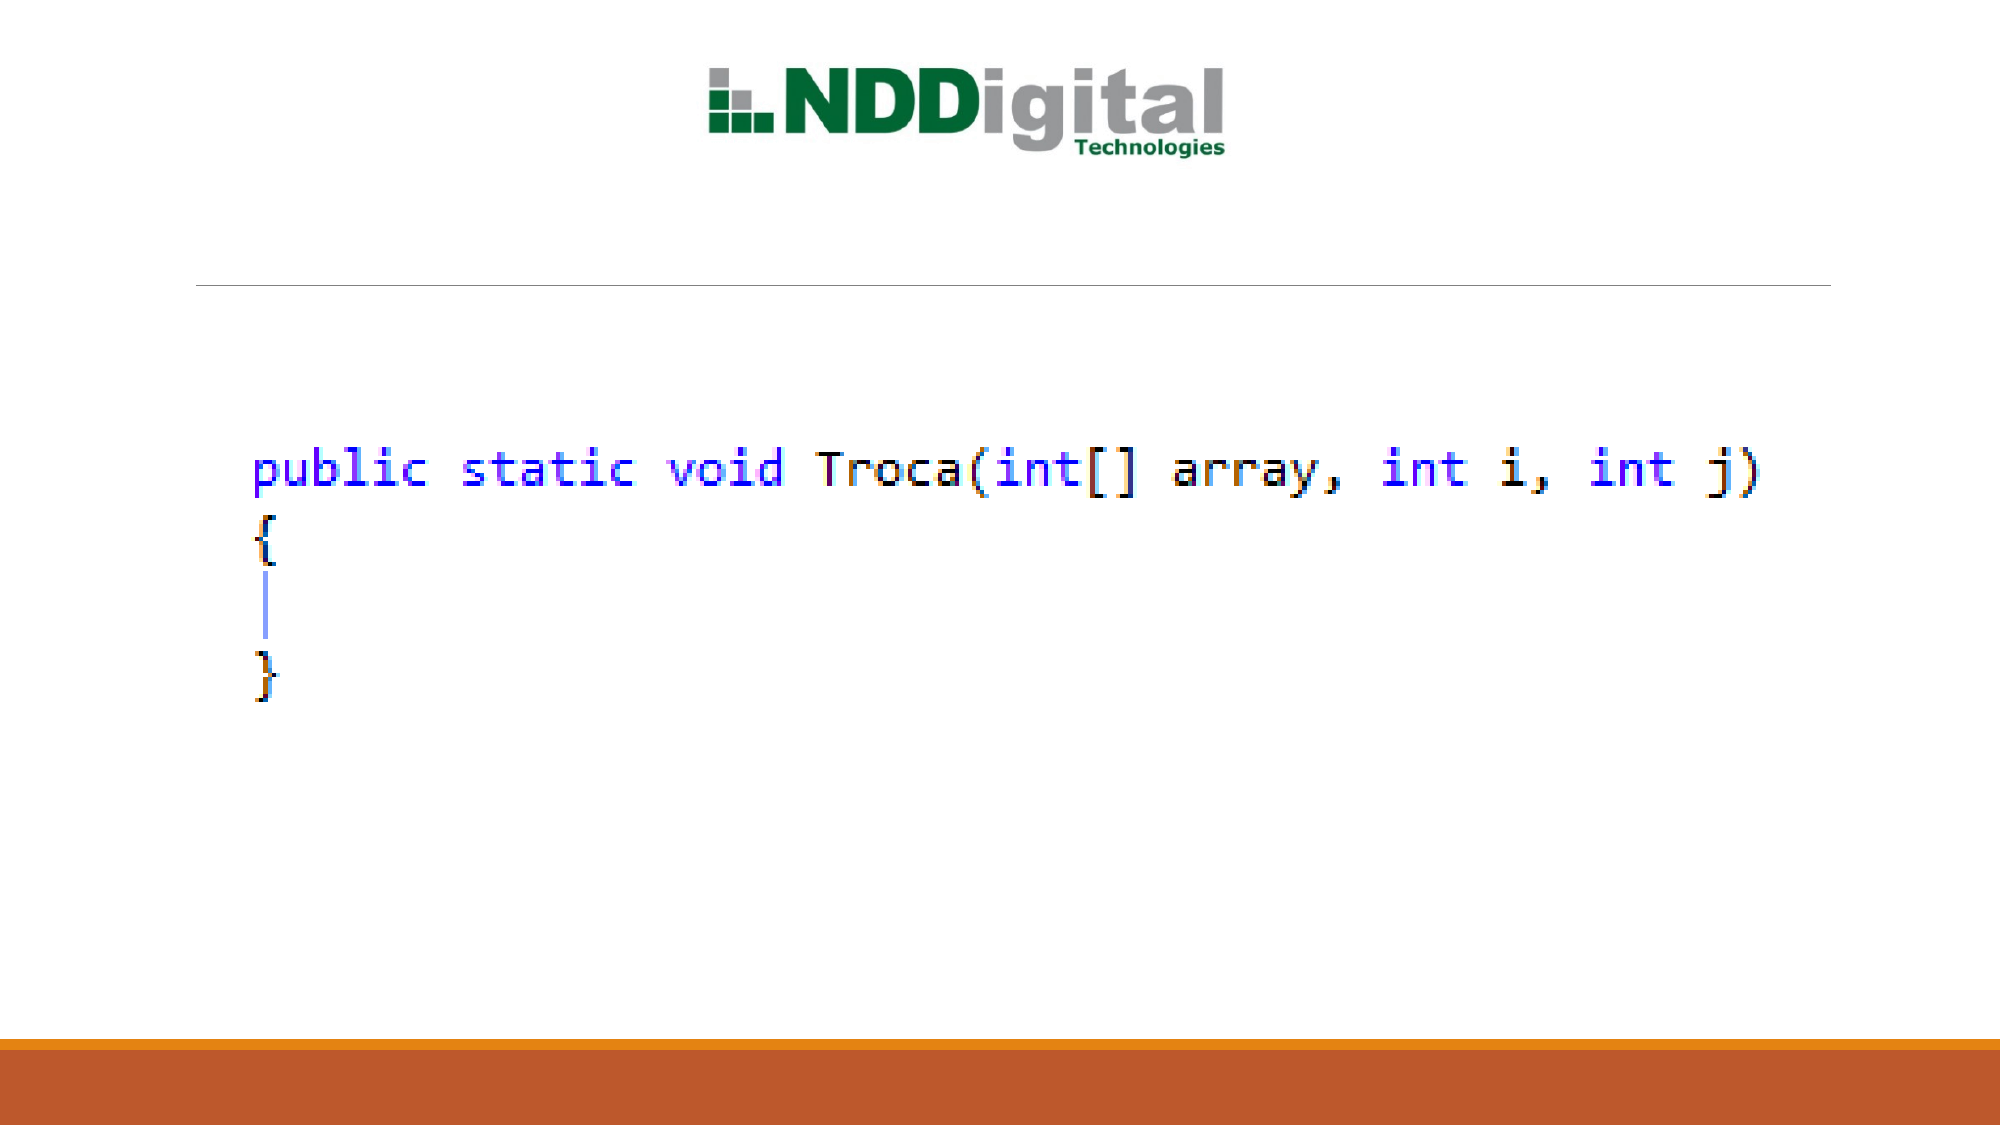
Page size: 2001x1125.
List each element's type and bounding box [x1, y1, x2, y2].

picture [229, 435, 1782, 738]
picture [684, 0, 1249, 180]
